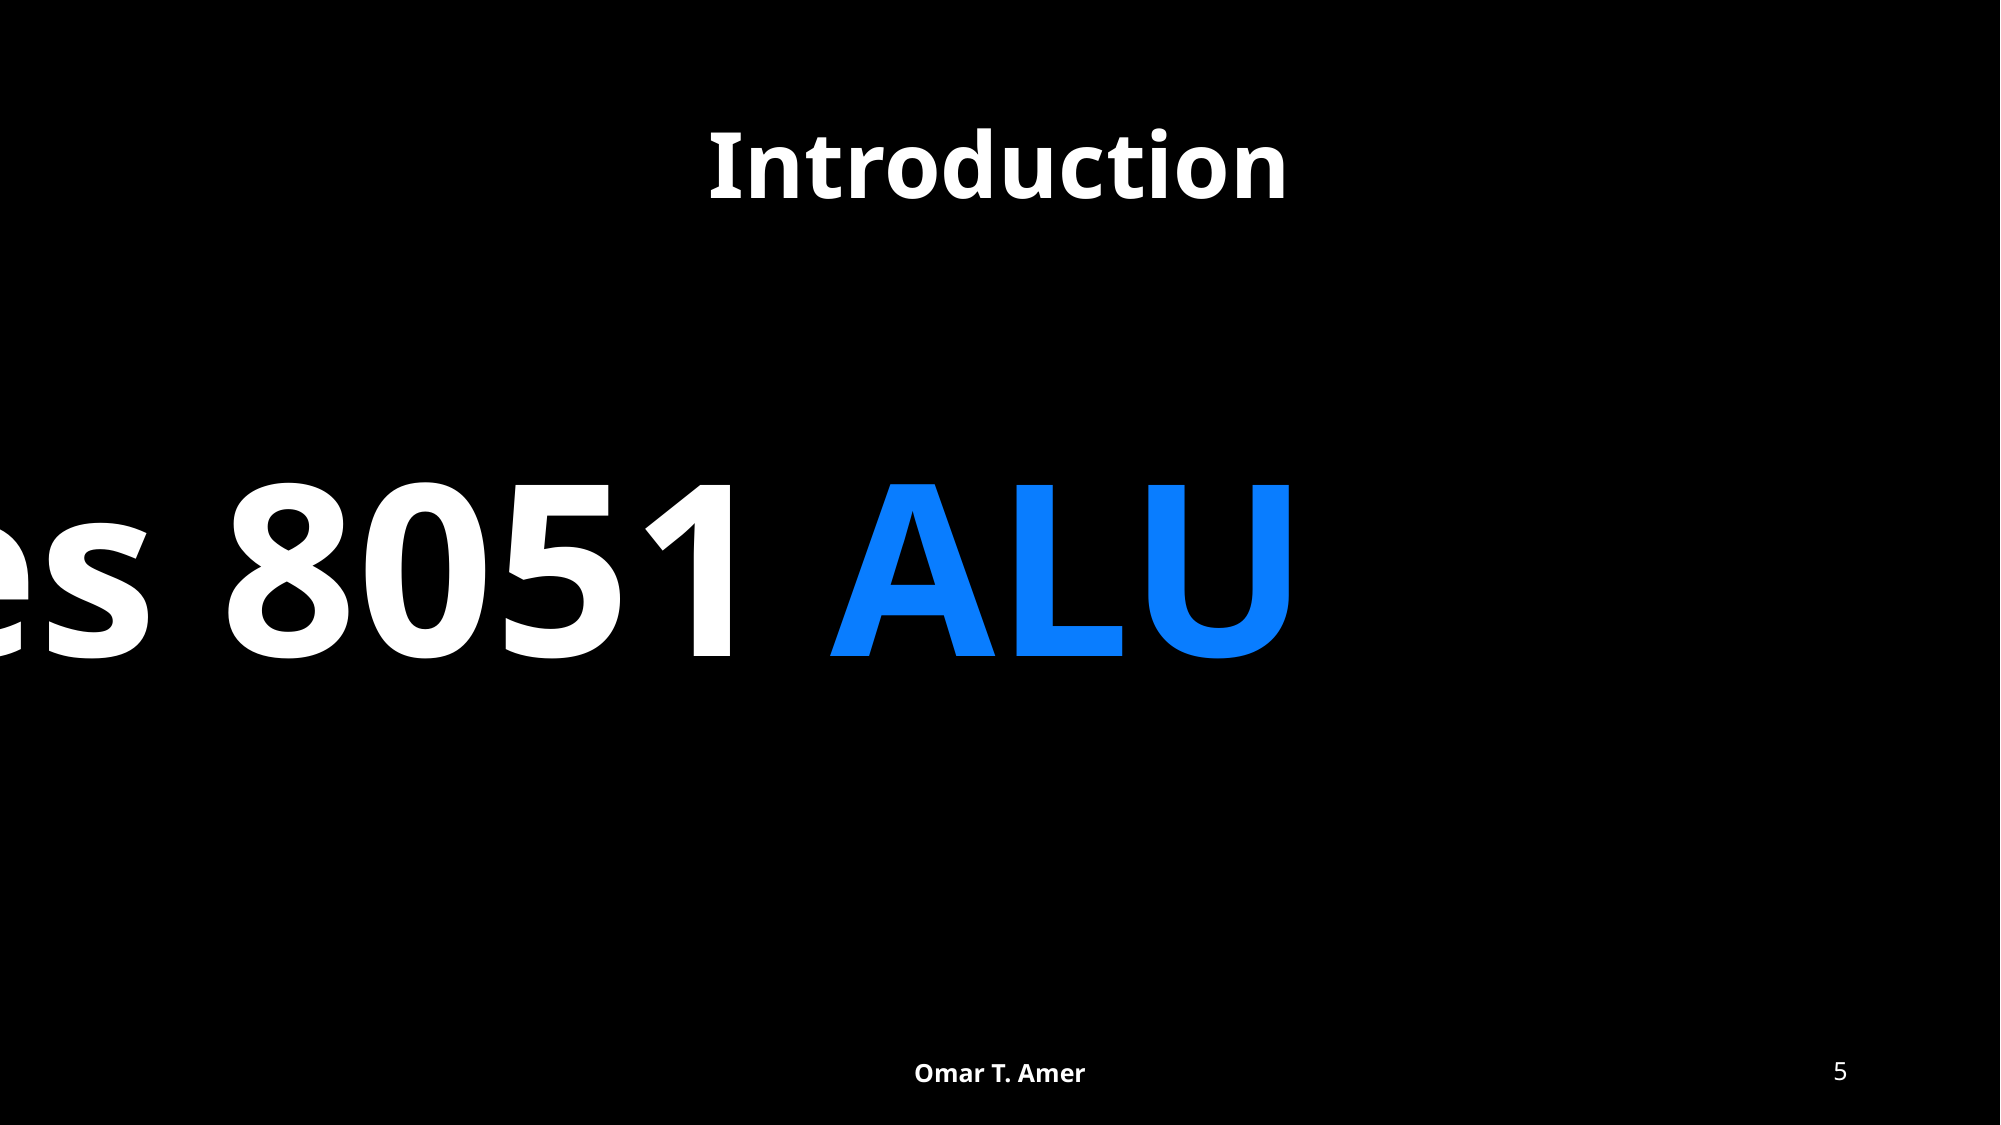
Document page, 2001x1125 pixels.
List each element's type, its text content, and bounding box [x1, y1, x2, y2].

footer Omar T. Amer [662, 1042, 1338, 1103]
text_box OpenCores 8051 ALU [0, 409, 1430, 712]
slide_number 5 [1412, 1042, 1863, 1103]
title Introduction [137, 59, 1863, 278]
